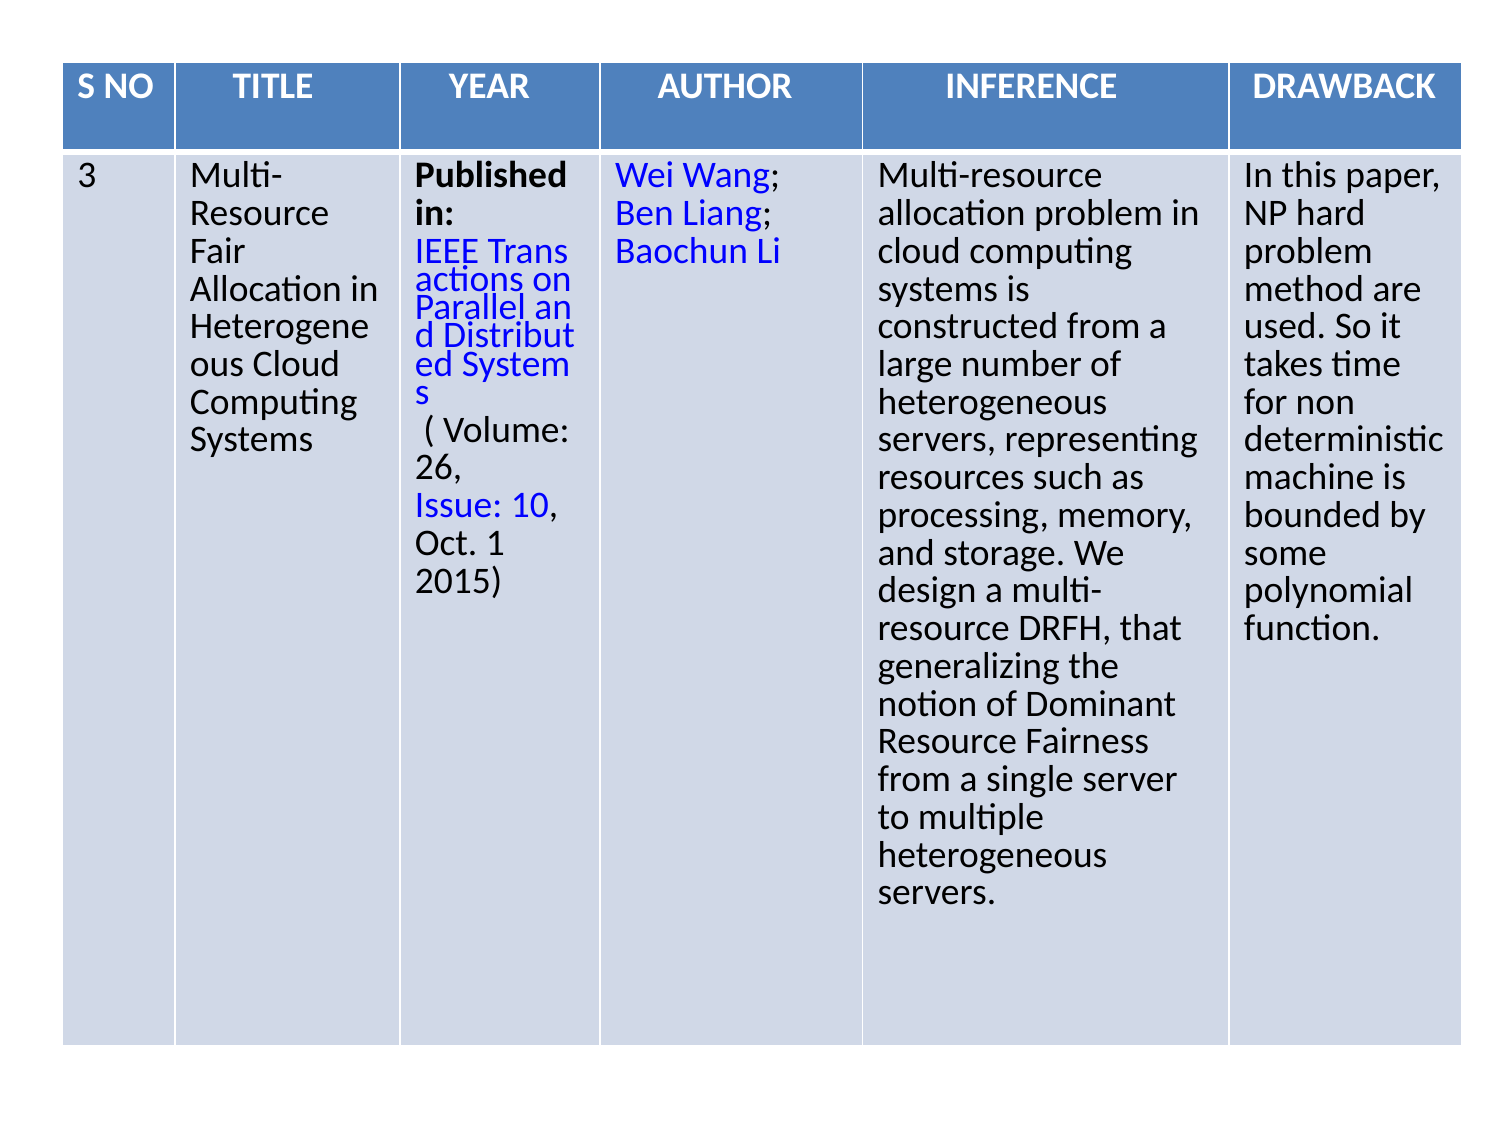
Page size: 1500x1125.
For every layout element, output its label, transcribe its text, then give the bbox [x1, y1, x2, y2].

table_cell Multi-resource allocation problem in cloud computing systems is constructed from a large number of heterogeneous servers, representing resources such as processing, memory, and storage. We design a multi-resource DRFH, that generalizing the notion of Dominant Resource Fairness from a single server to multiple heterogeneous servers. [863, 155, 1228, 1045]
table_cell Multi-Resource Fair Allocation in Heterogeneous Cloud Computing Systems [176, 155, 399, 1045]
table_header AUTHOR [601, 63, 862, 149]
table_header DRAWBACK [1230, 63, 1461, 149]
table_header TITLE [176, 63, 399, 149]
table_header YEAR [401, 63, 599, 149]
table_header S NO [63, 63, 174, 149]
table_cell Wei Wang; Ben Liang; Baochun Li [601, 155, 862, 1045]
table_header INFERENCE [863, 63, 1228, 149]
table_cell Published in: IEEE Transactions on Parallel and Distributed Systems ( Volume: 26, Issue: 10, Oct. 1 2015) [401, 155, 599, 1045]
table_cell In this paper, NP hard problem method are used. So it takes time for non deterministic machine is bounded by some polynomial function. [1230, 155, 1461, 1045]
table_cell 3 [63, 155, 174, 1045]
